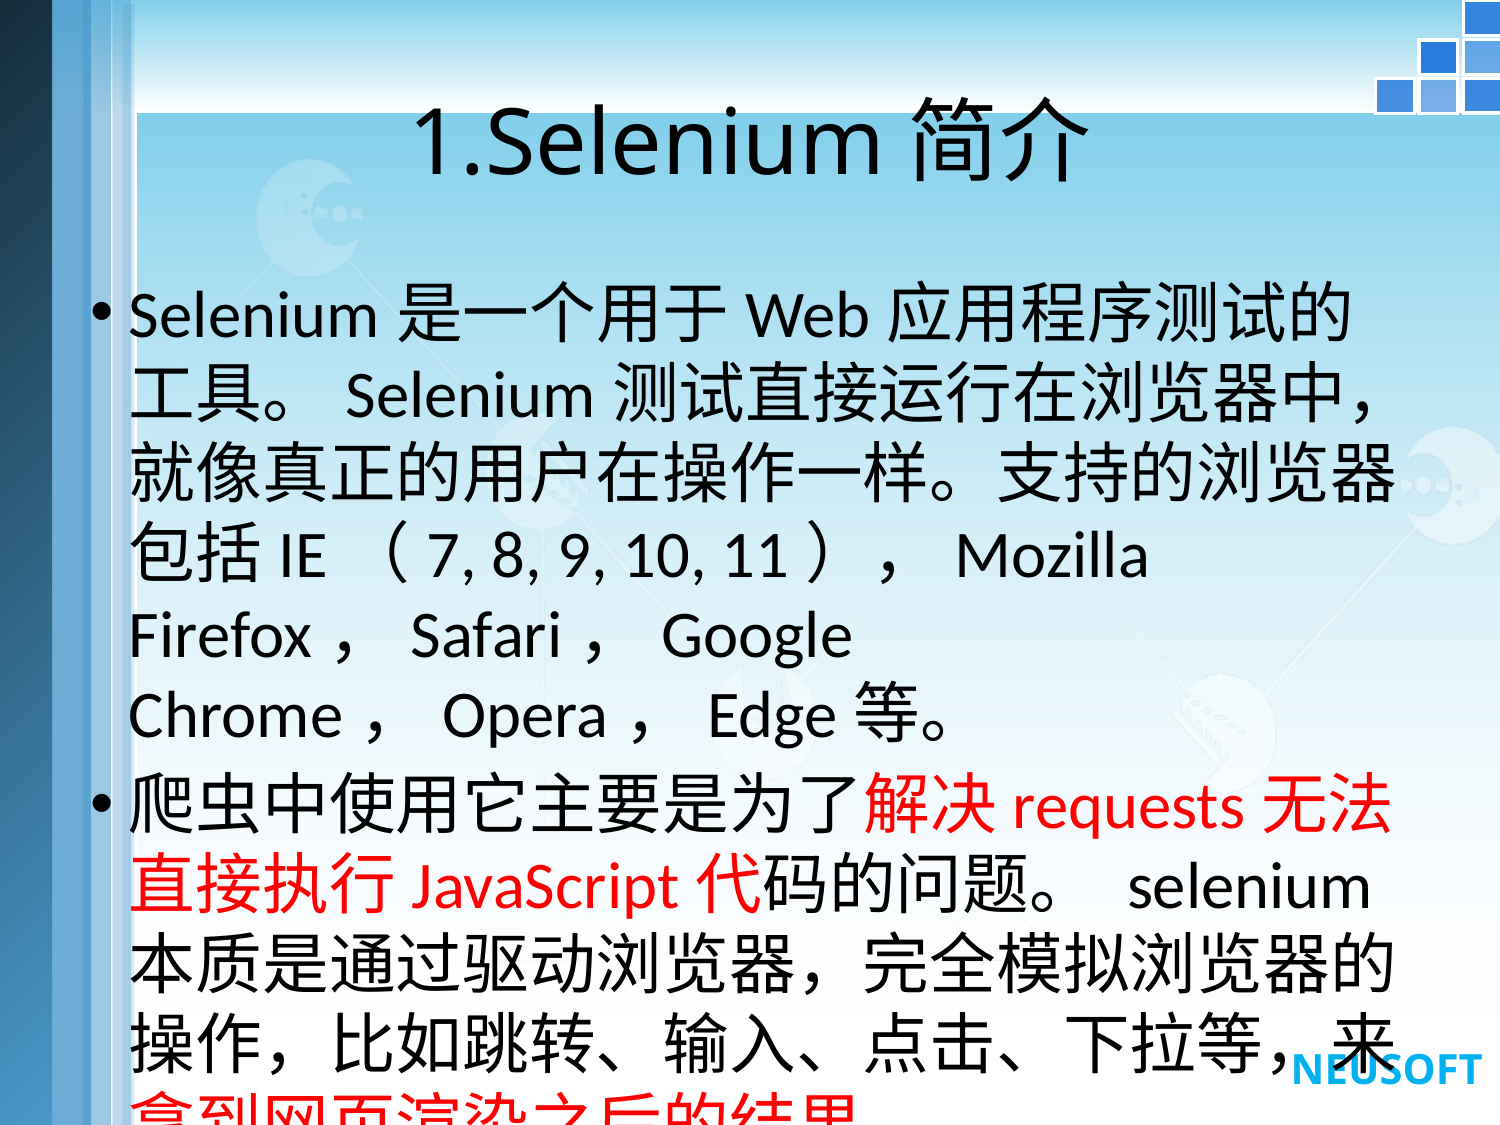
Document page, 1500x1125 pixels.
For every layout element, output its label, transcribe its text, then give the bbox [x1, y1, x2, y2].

picture [1381, 1060, 1392, 1068]
title 1.Selenium简介 [74, 44, 1425, 233]
picture [132, 113, 1500, 965]
list Selenium是一个用于Web应用程序测试的工具。Selenium测试直接运行在浏览器中，就像真正的用户在操作一样。支持的浏览器包括IE（7, 8, 9, 10, 11），Mozilla Firefox，Safari，Google Chrome，Opera，Edge等。 爬虫中使用它主要是为了解决requests无法直接执行JavaScript代码的问题。 selenium本质是通过驱动浏览器，完全模拟浏览器的操作，比如跳转、输入、点击、下拉等，来拿到网页渲染之后的结果 [74, 263, 1425, 1006]
